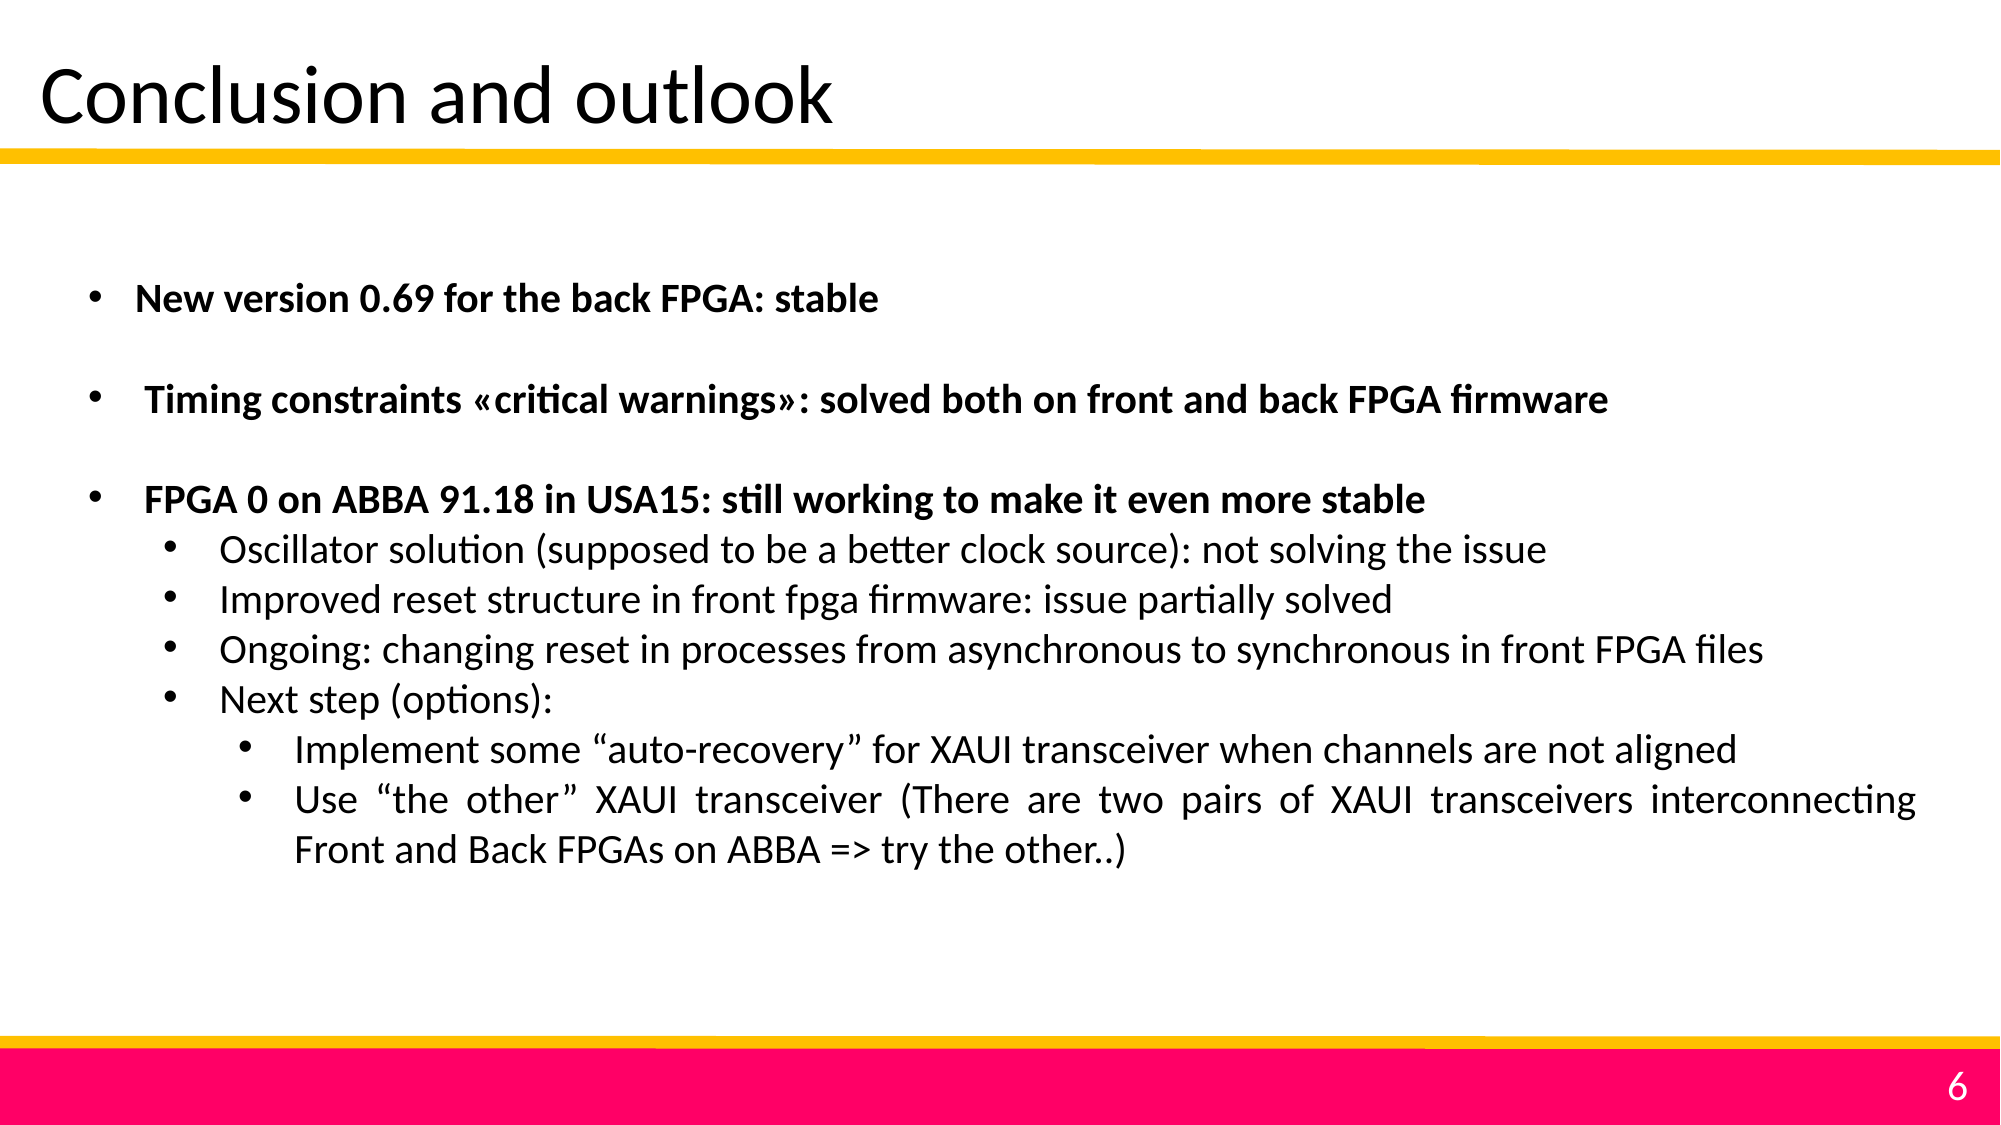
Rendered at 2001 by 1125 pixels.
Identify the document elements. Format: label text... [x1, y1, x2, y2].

text_box Conclusion and outlook [25, 33, 851, 148]
text_box New version 0.69 for the back FPGA: stable Timing constraints «critical warnings»: solved both on front and back FPGA firmware FPGA 0 on ABBA 91.18 in USA15: still working to make it even more stable Oscillator solution (supposed to be a better clock source): not solving the issue Improved reset structure in front fpga firmware: issue partially solved Ongoing: changing reset in processes from asynchronous to synchronous in front FPGA files Next step (options): Implement some “auto-recovery” for XAUI transceiver when channels are not aligned Use “the other” XAUI transceiver (There are two pairs of XAUI transceivers interconnecting Front and Back FPGAs on ABBA => try the other..) [73, 263, 1933, 979]
text_box 6 [1932, 1051, 1984, 1117]
text_box [0, 1049, 2000, 1125]
